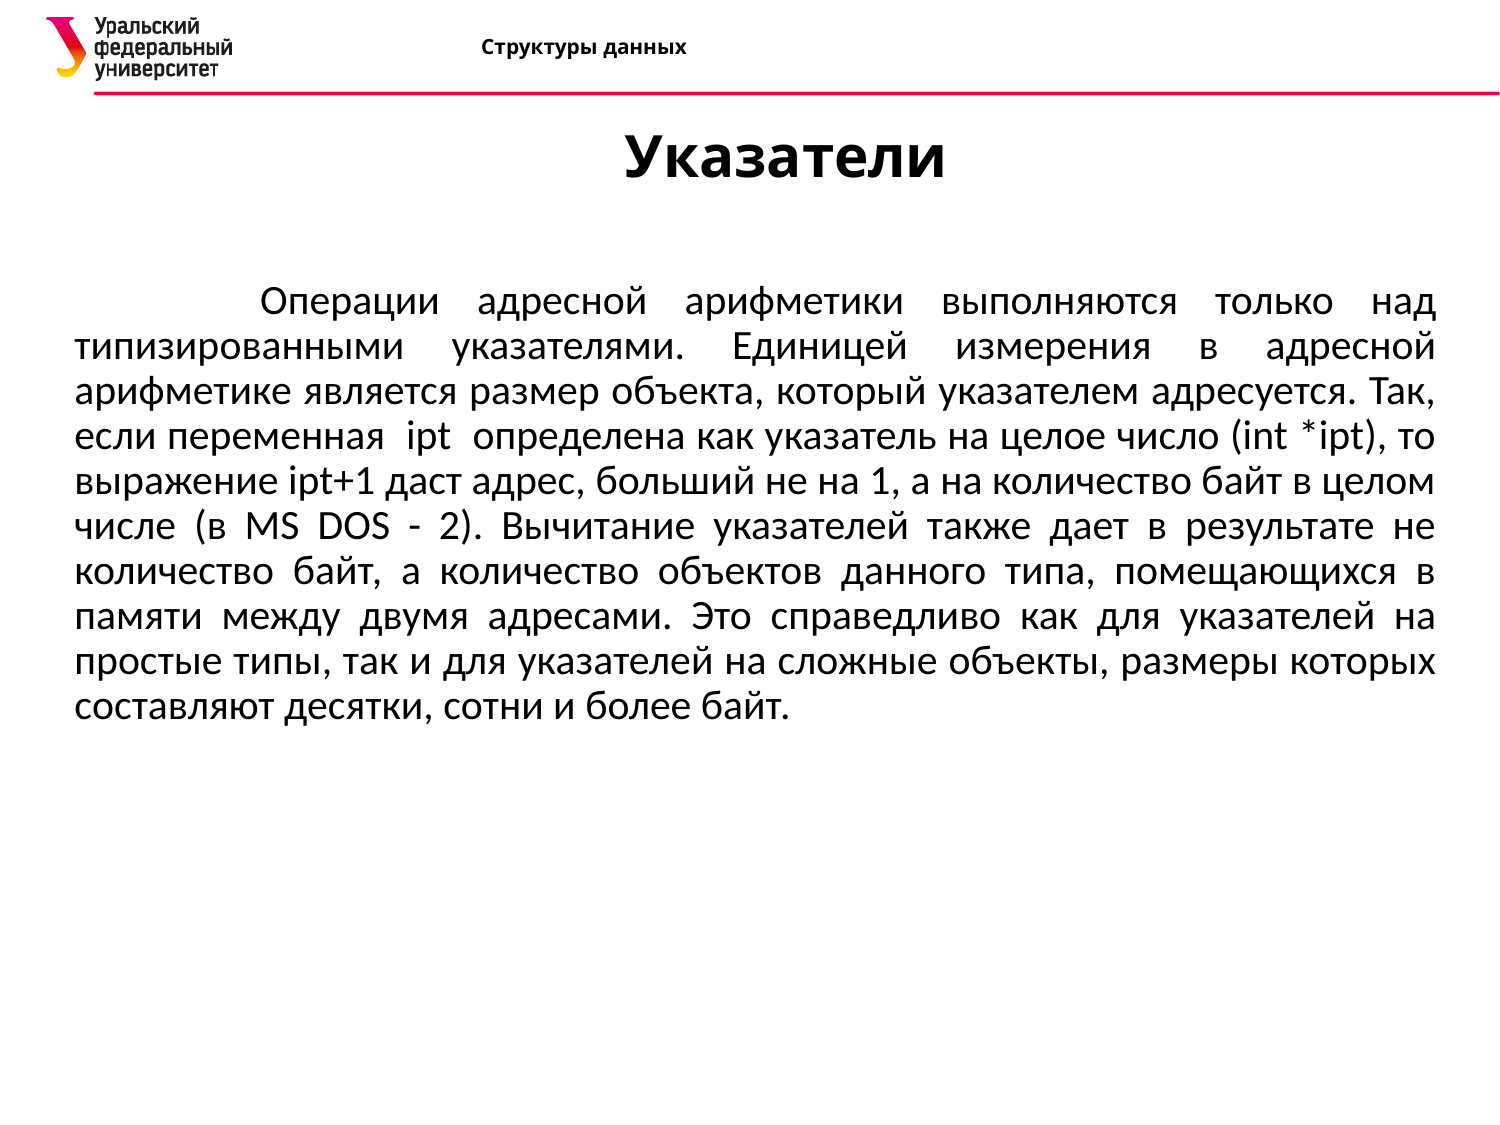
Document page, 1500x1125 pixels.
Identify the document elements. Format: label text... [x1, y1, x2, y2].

picture [0, 0, 1500, 103]
text_box Операции адресной арифметики выполняются только над типизированными указателями. Единицей измерения в адресной арифметике является размер объекта, который указателем адресуется. Так, если переменная ipt определена как указатель на целое число (int *ipt), то выражение ipt+1 даст адрес, больший не на 1, а на количество байт в целом числе (в MS DOS - 2). Вычитание указателей также дает в результате не количество байт, а количество объектов данного типа, помещающихся в памяти между двумя адресами. Это справедливо как для указателей на простые типы, так и для указателей на сложные объекты, размеры которых составляют десятки, сотни и более байт. [74, 278, 1437, 849]
text_box Указатели [113, 119, 1460, 190]
